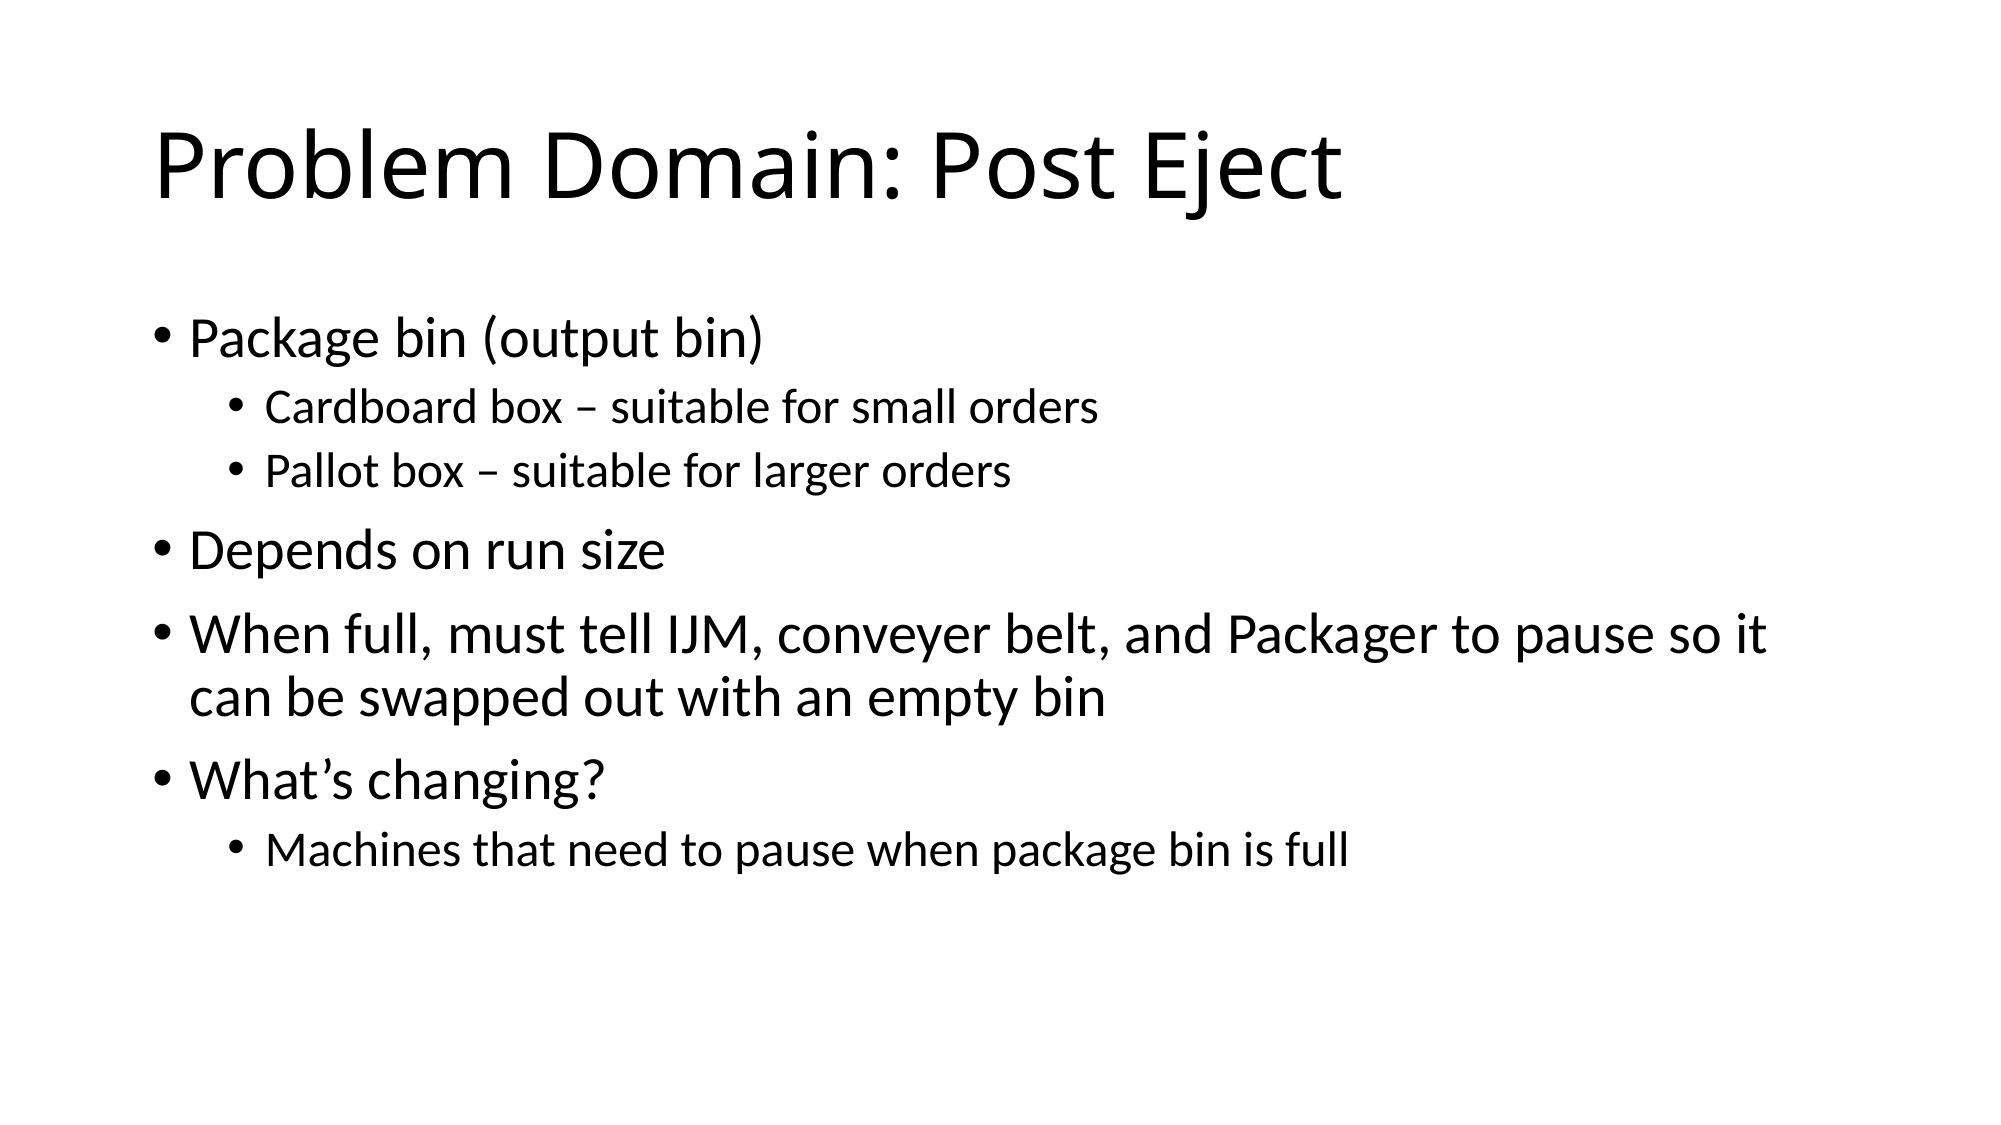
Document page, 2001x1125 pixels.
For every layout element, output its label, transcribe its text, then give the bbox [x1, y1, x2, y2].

list Package bin (output bin) Cardboard box – suitable for small orders Pallot box – suitable for larger orders Depends on run size When full, must tell IJM, conveyer belt, and Packager to pause so it can be swapped out with an empty bin What’s changing? Machines that need to pause when package bin is full [137, 299, 1863, 1014]
title Problem Domain: Post Eject [137, 59, 1863, 278]
